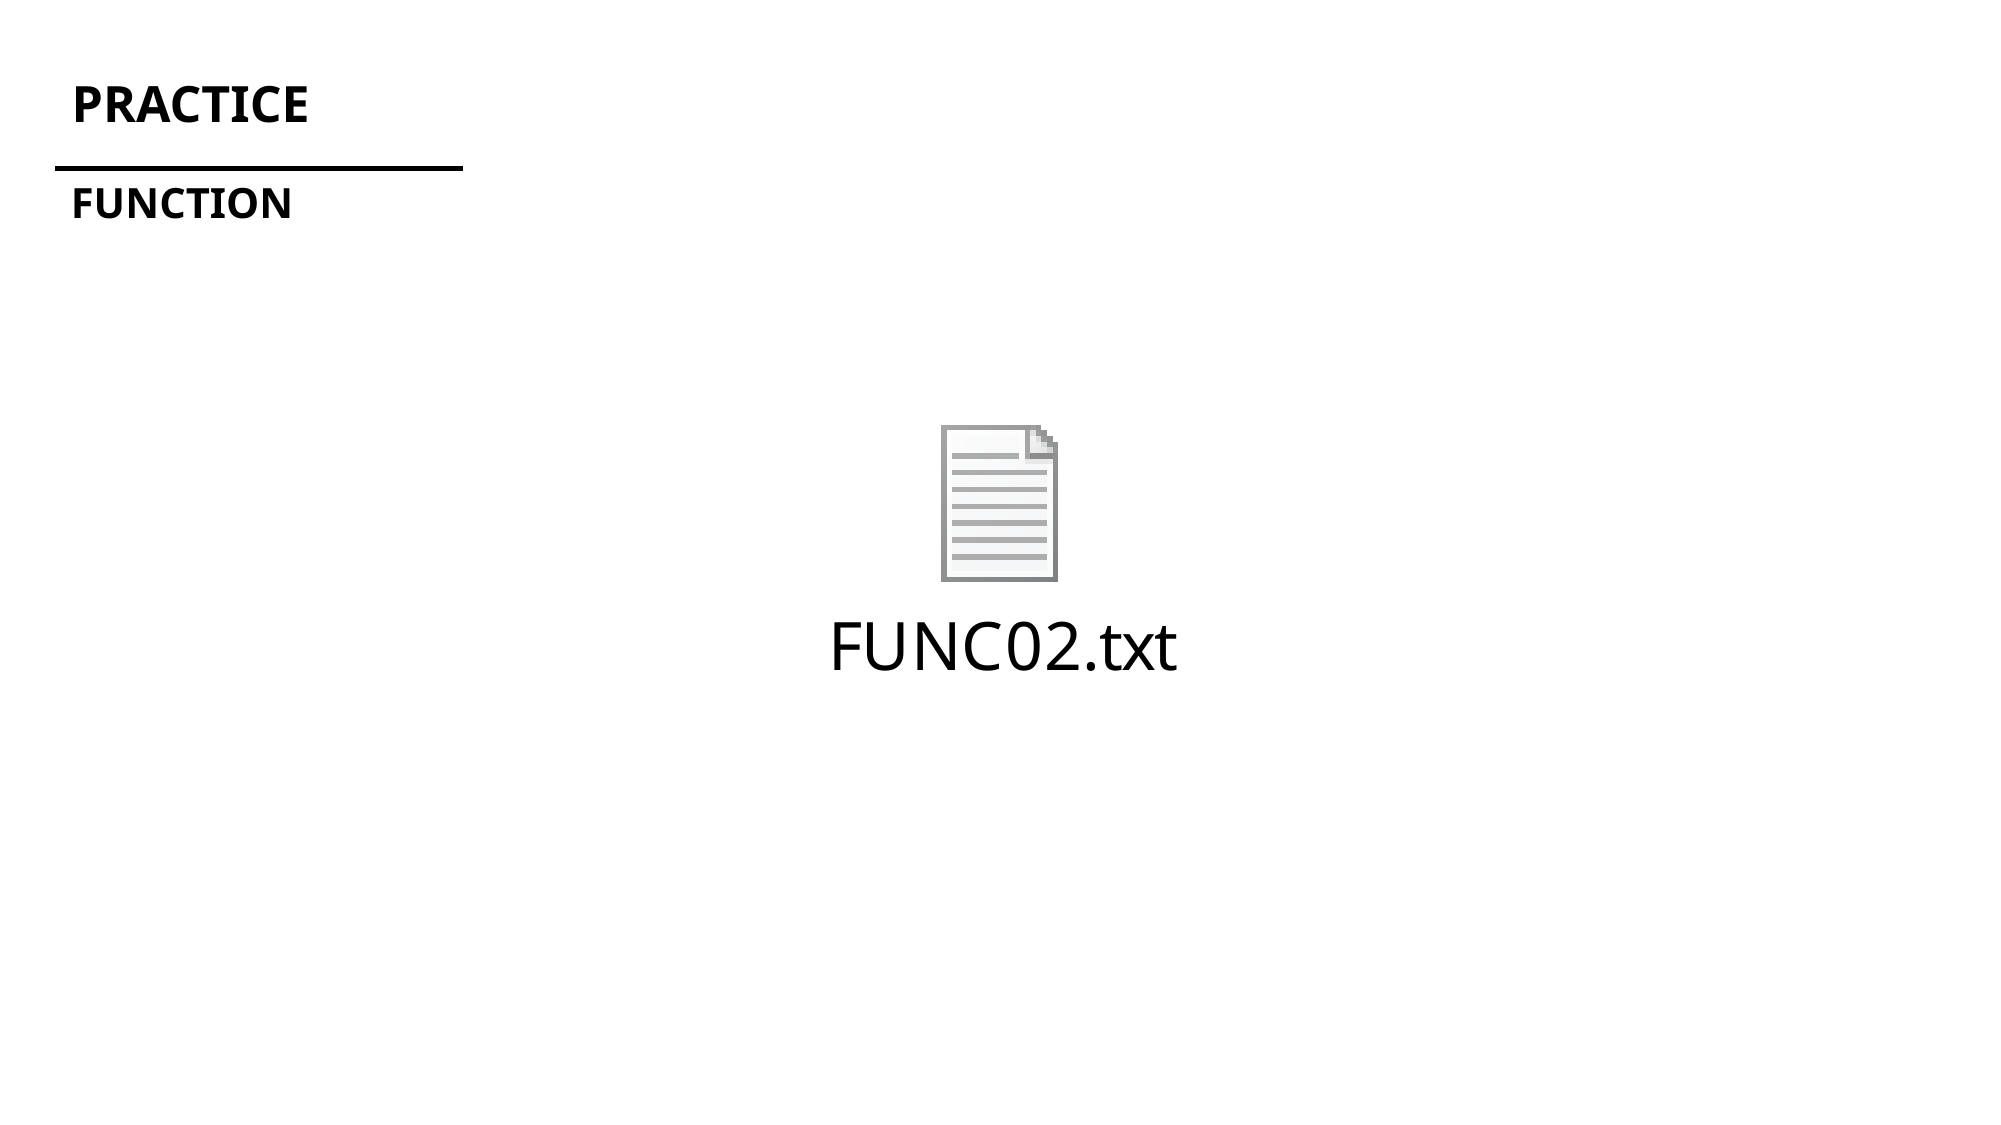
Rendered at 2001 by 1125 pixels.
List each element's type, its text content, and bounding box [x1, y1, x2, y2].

text_box FUNCTION [55, 170, 445, 240]
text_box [787, 414, 1213, 711]
title PRACTICE [56, 46, 710, 165]
